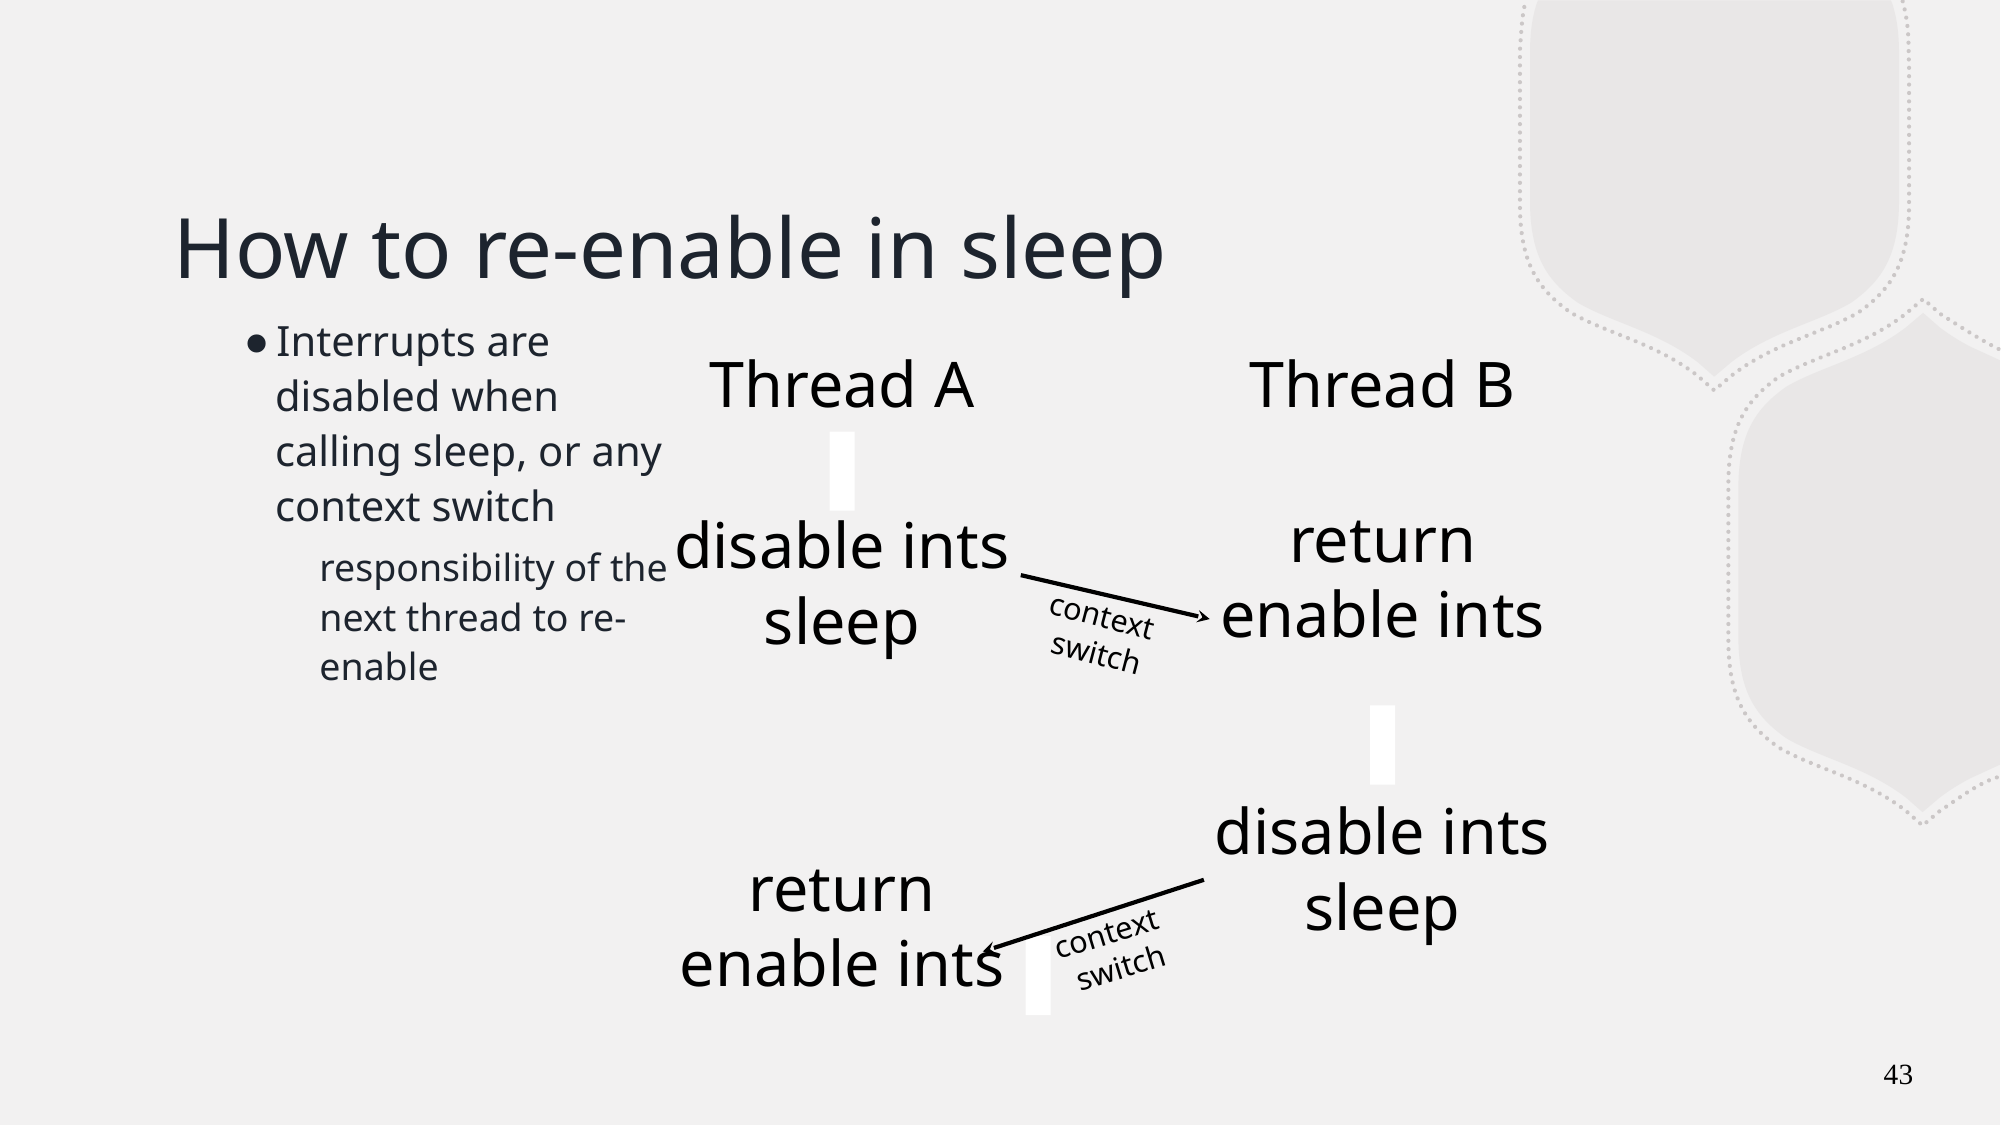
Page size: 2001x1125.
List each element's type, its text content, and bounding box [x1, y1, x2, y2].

slide_number 43 [1843, 1042, 1929, 1103]
title How to re-enable in sleep [158, 157, 1648, 332]
list Interrupts are disabled when calling sleep, or any context switch responsibility of the next thread to re-enable [222, 301, 687, 1073]
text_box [670, 344, 1555, 1000]
